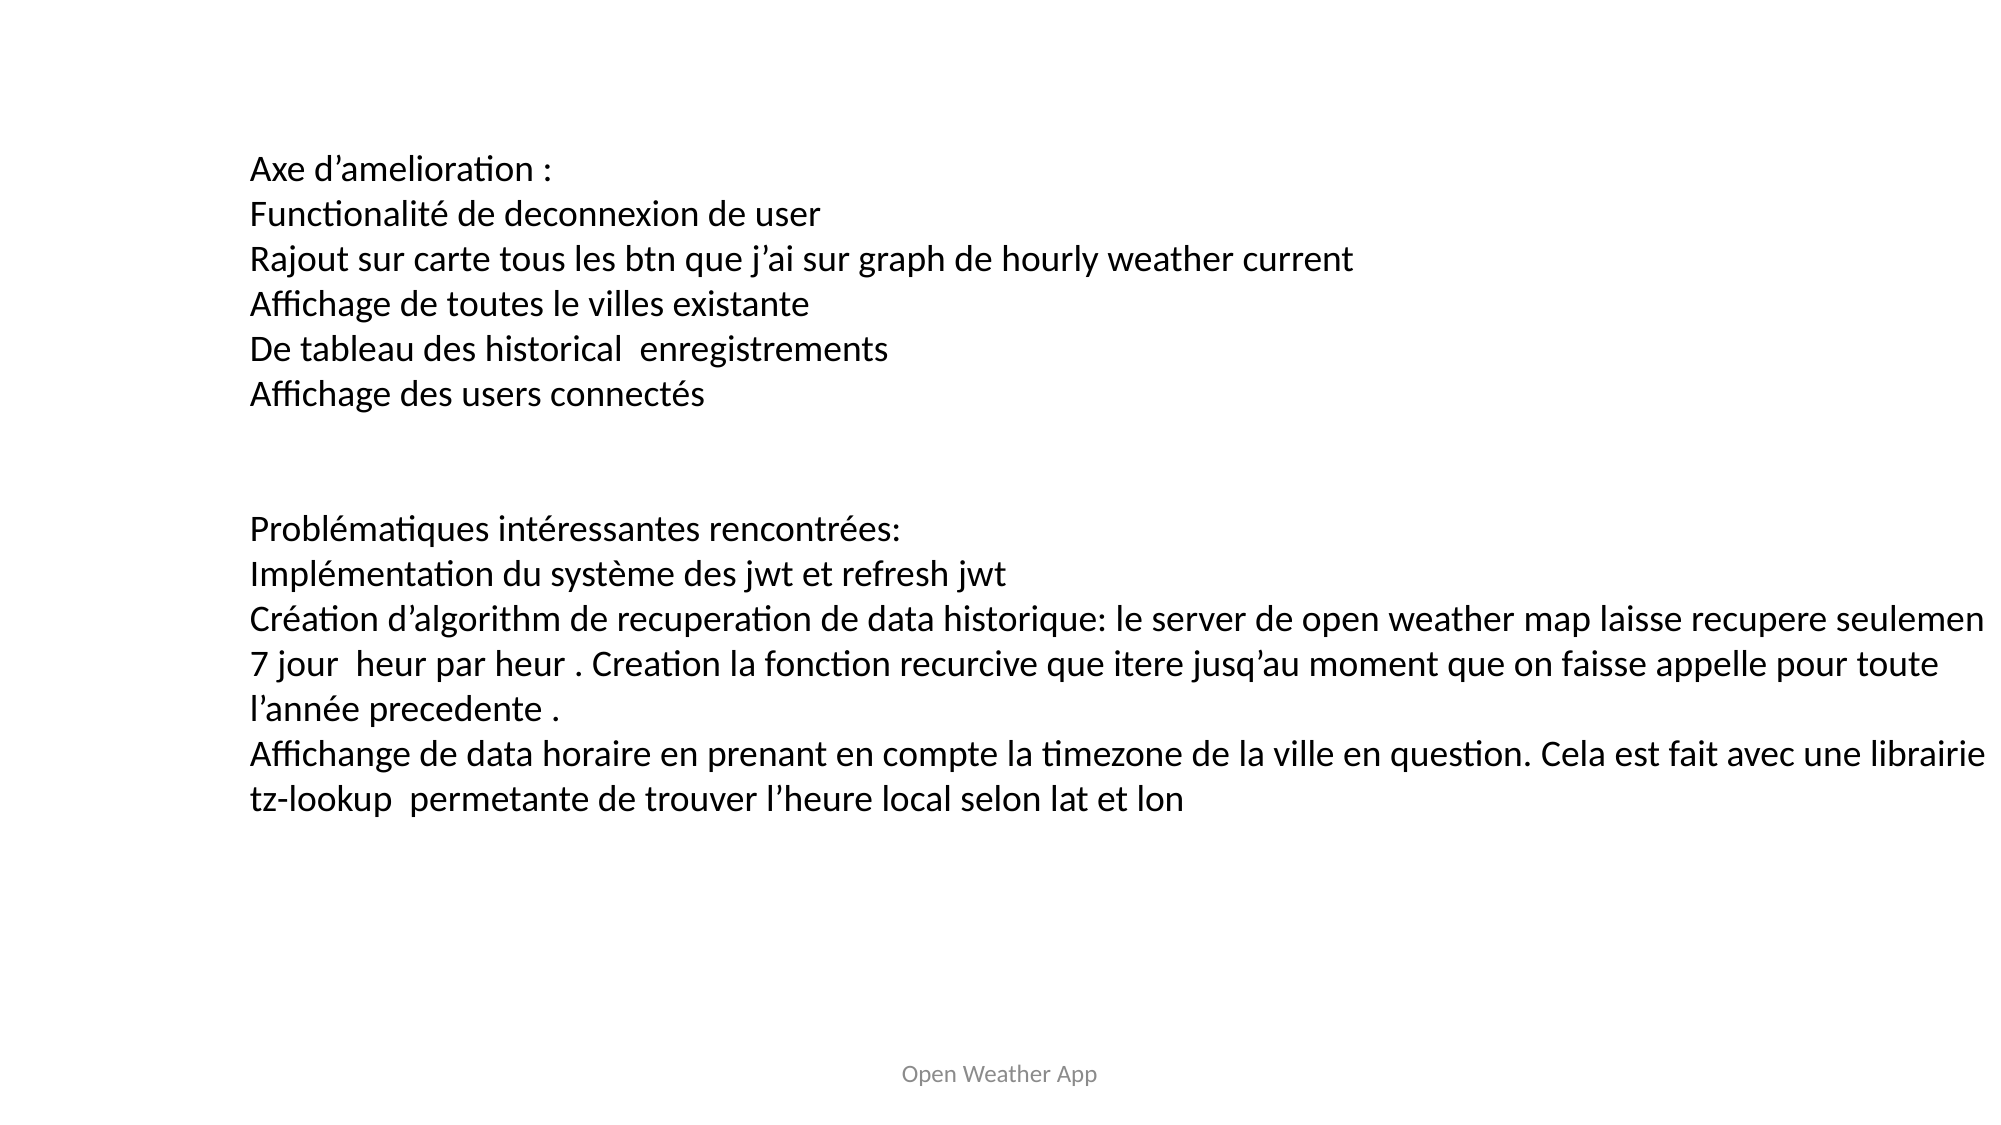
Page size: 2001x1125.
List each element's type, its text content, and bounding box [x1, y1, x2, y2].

footer Open Weather App [662, 1042, 1338, 1103]
text_box Axe d’amelioration : Functionalité de deconnexion de user Rajout sur carte tous les btn que j’ai sur graph de hourly weather current Affichage de toutes le villes existante De tableau des historical enregistrements Affichage des users connectés Problématiques intéressantes rencontrées: Implémentation du système des jwt et refresh jwt Création d’algorithm de recuperation de data historique: le server de open weather map laisse recupere seulemen 7 jour heur par heur . Creation la fonction recurcive que itere jusq’au moment que on faisse appelle pour toute l’année precedente . Affichange de data horaire en prenant en compte la timezone de la ville en question. Cela est fait avec une librairie tz-lookup permetante de trouver l’heure local selon lat et lon [235, 136, 2000, 826]
